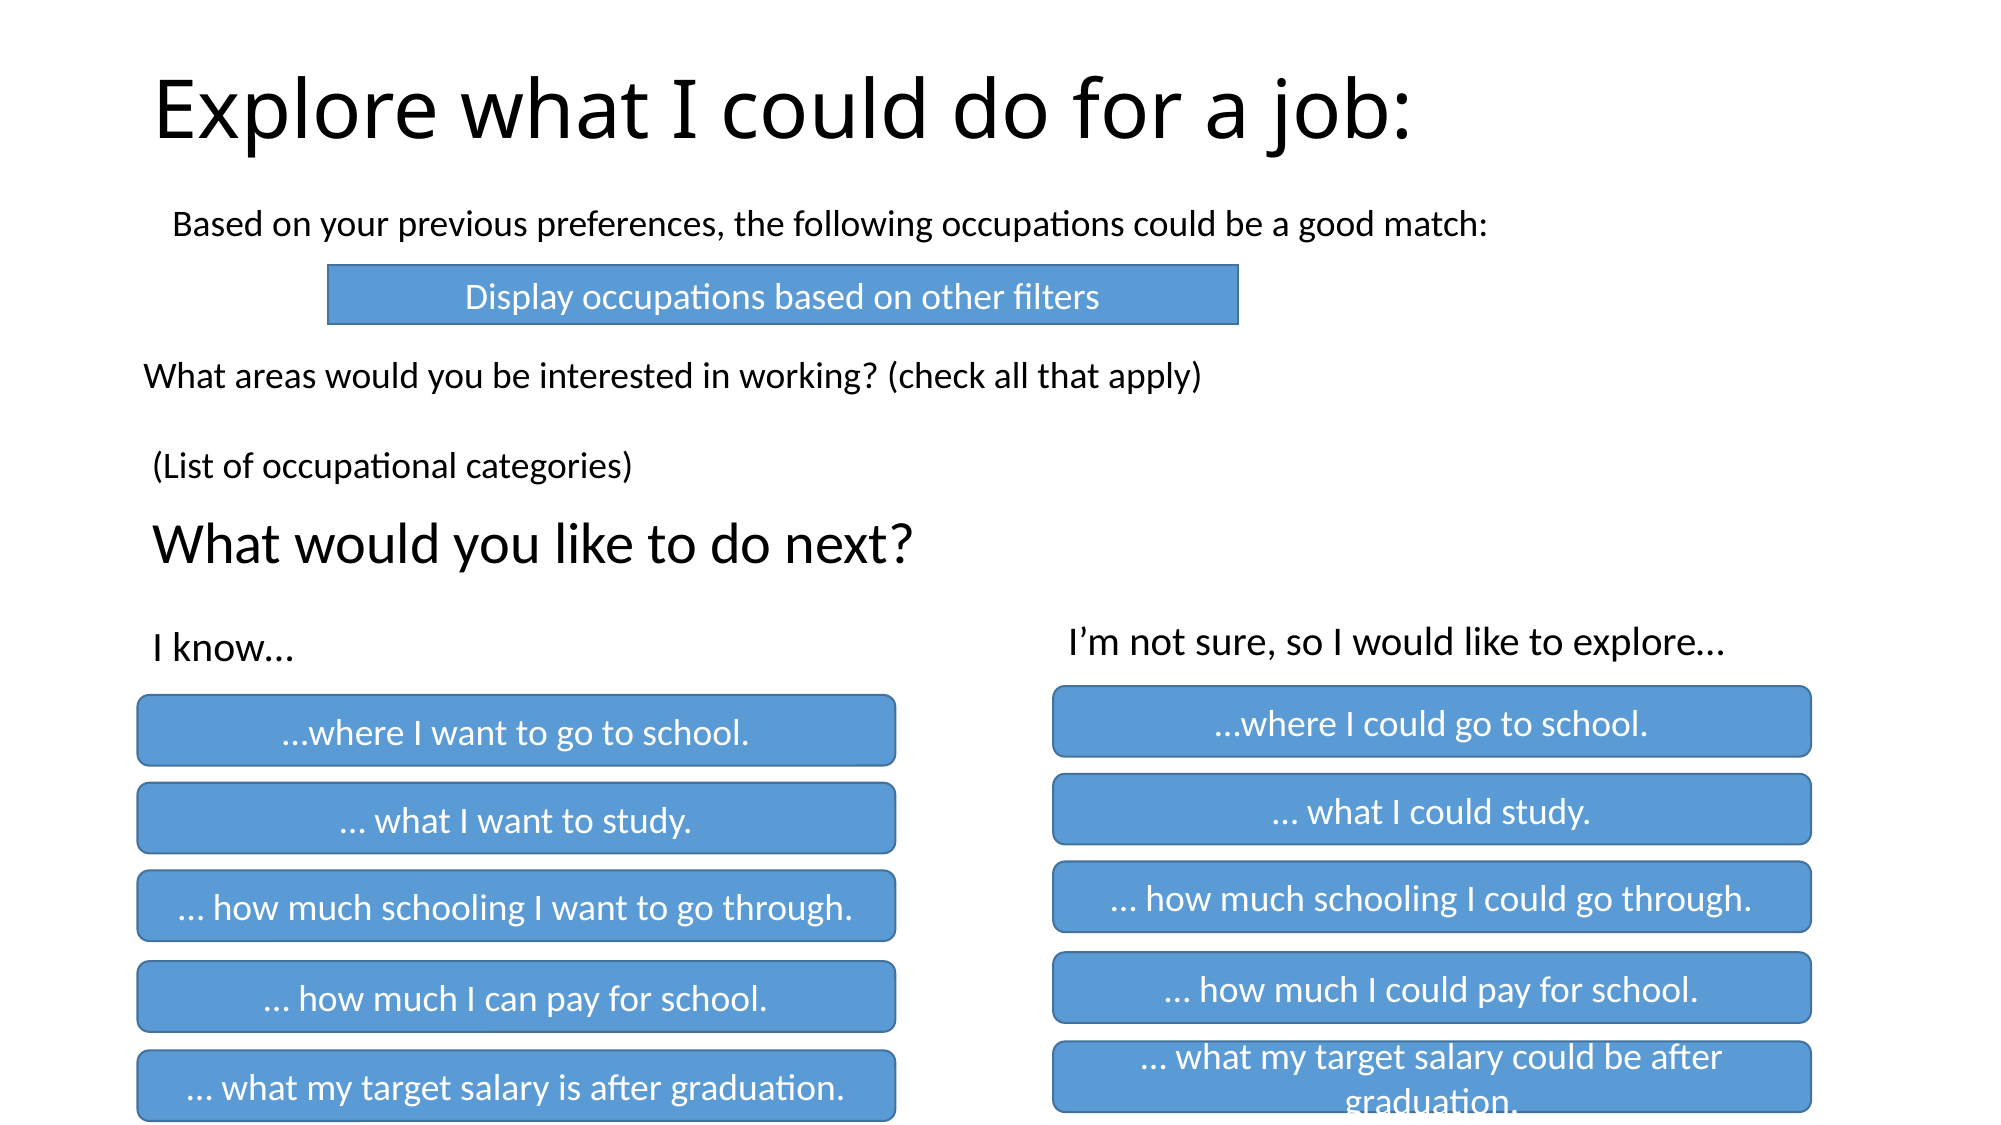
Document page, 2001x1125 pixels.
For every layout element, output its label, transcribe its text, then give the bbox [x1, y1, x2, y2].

text_box … what my target salary could be after graduation. [1052, 1040, 1813, 1114]
text_box What areas would you be interested in working? (check all that apply) (List of occupational categories) [128, 253, 1223, 494]
text_box … how much schooling I could go through. [1052, 860, 1813, 934]
text_box … what my target salary is after graduation. [136, 1049, 897, 1123]
text_box Based on your previous preferences, the following occupations could be a good match: [157, 191, 1677, 252]
text_box … what I want to study. [136, 781, 897, 855]
text_box …where I want to go to school. [136, 693, 897, 767]
text_box Display occupations based on other filters [1223, 264, 1239, 325]
text_box …where I could go to school. [1052, 685, 1813, 758]
text_box I know… [137, 618, 841, 695]
text_box I’m not sure, so I would like to explore… [1053, 612, 1756, 690]
title Explore what I could do for a job: [137, 59, 1863, 164]
text_box … what I could study. [1052, 772, 1813, 846]
text_box … how much schooling I want to go through. [136, 869, 897, 943]
text_box … how much I can pay for school. [136, 960, 897, 1033]
text_box What would you like to do next? [137, 506, 1863, 608]
text_box … how much I could pay for school. [1052, 951, 1813, 1024]
